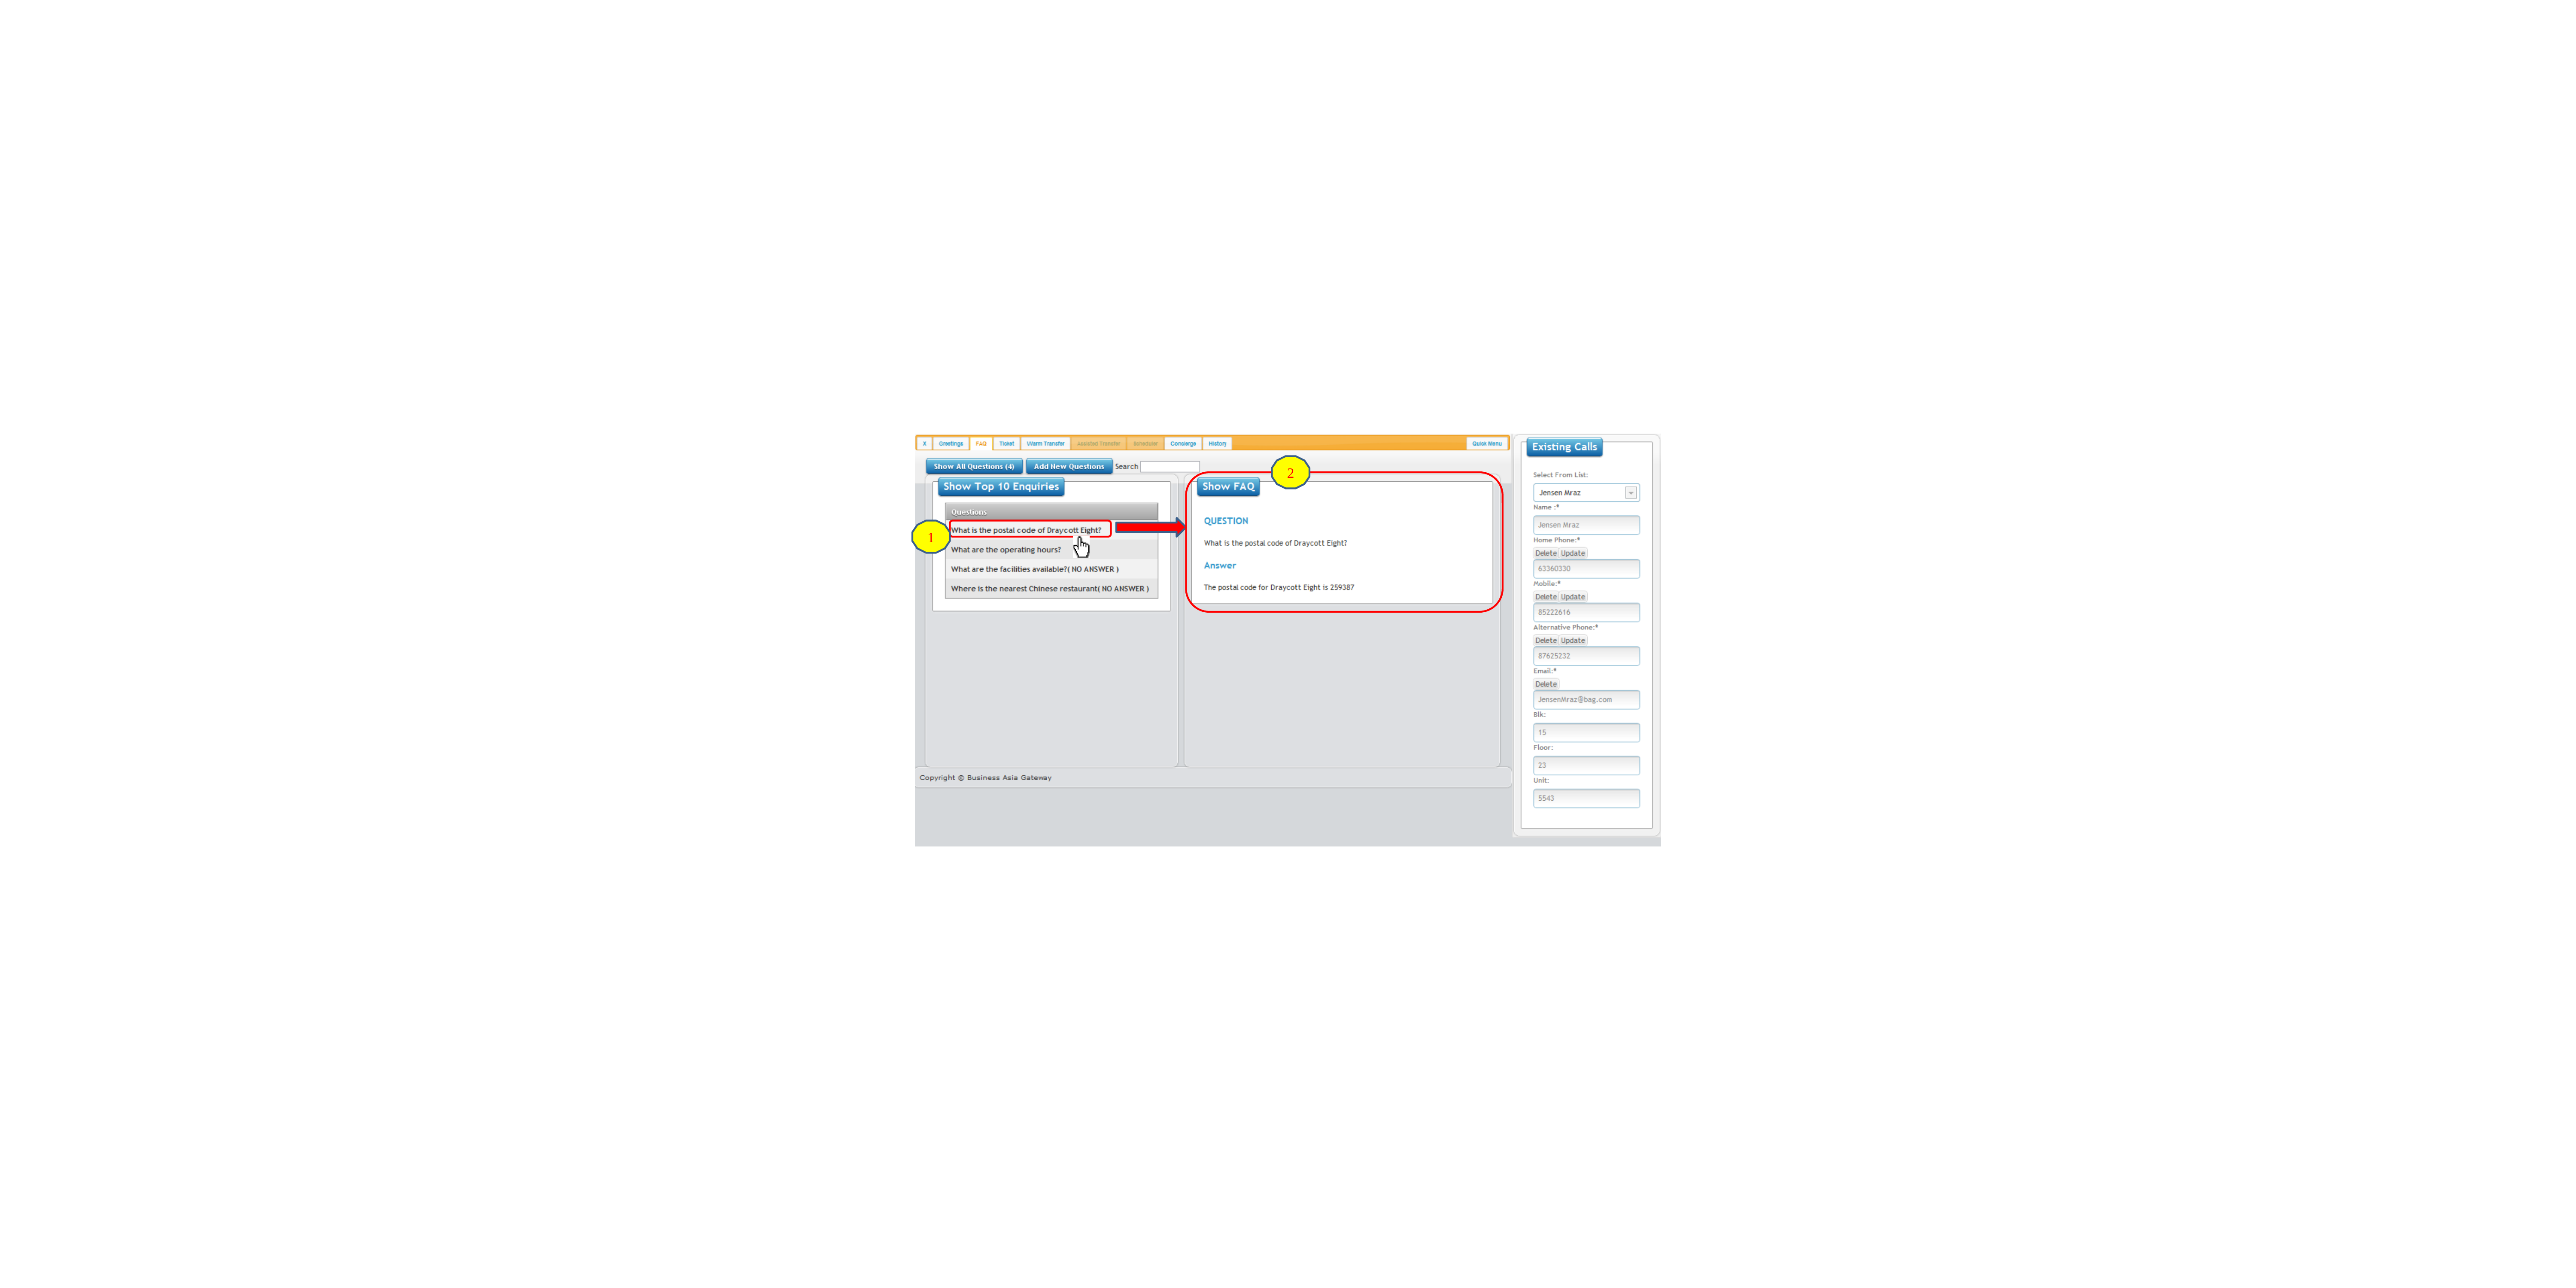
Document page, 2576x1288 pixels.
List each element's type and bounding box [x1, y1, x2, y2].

text_box [912, 434, 1661, 854]
